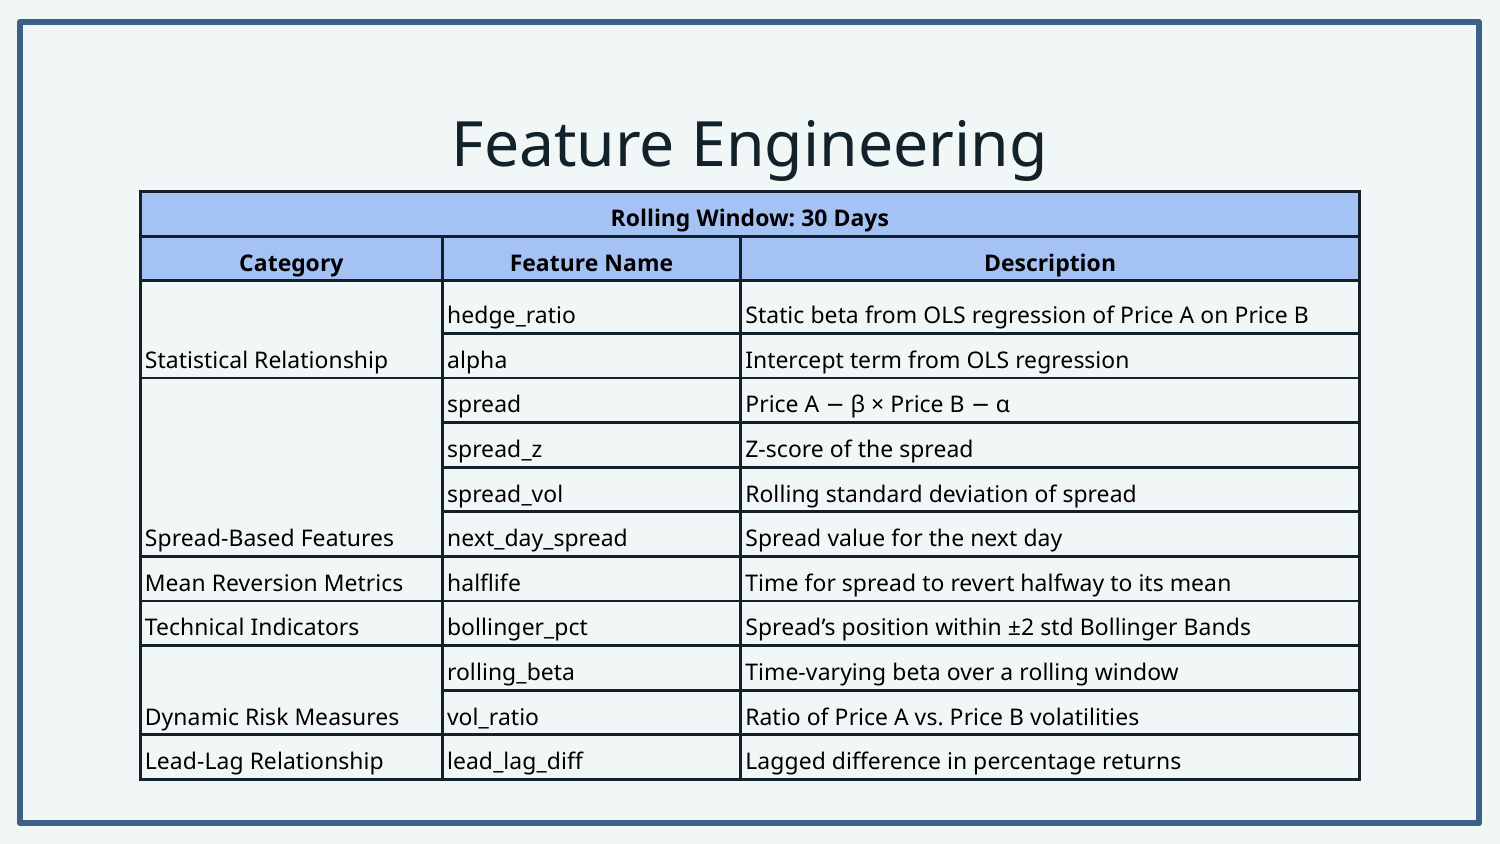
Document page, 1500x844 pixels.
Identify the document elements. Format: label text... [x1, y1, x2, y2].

table_cell Intercept term from OLS regression [742, 335, 1358, 377]
table_cell Rolling standard deviation of spread [742, 469, 1358, 510]
table_cell Lagged difference in percentage returns [742, 736, 1358, 778]
table_cell Z-score of the spread [742, 424, 1358, 466]
table_cell vol_ratio [444, 692, 739, 733]
table_cell hedge_ratio [444, 282, 739, 332]
table_cell Mean Reversion Metrics [142, 558, 441, 600]
table_cell Static beta from OLS regression of Price A on Price B [742, 282, 1358, 332]
table_cell Time-varying beta over a rolling window [742, 647, 1358, 689]
table_cell spread_vol [444, 469, 739, 510]
table_cell Technical Indicators [142, 602, 441, 644]
table_cell Spread-Based Features [142, 379, 441, 555]
table_cell Price A − β × Price B − α [742, 379, 1358, 421]
table_cell Dynamic Risk Measures [142, 647, 441, 733]
table_cell Feature Name [444, 238, 739, 279]
table_cell halflife [444, 558, 739, 600]
table_cell Description [742, 238, 1358, 279]
title Feature Engineering [118, 88, 1382, 183]
table_cell Time for spread to revert halfway to its mean [742, 558, 1358, 600]
table_cell Category [142, 238, 441, 279]
table_cell bollinger_pct [444, 602, 739, 644]
table_cell Statistical Relationship [142, 282, 441, 377]
table_cell spread [444, 379, 739, 421]
table_cell alpha [444, 335, 739, 377]
table_cell rolling_beta [444, 647, 739, 689]
table_cell Spread value for the next day [742, 513, 1358, 555]
table_cell Spread’s position within ±2 std Bollinger Bands [742, 602, 1358, 644]
table_cell next_day_spread [444, 513, 739, 555]
table_cell Ratio of Price A vs. Price B volatilities [742, 692, 1358, 733]
table_cell spread_z [444, 424, 739, 466]
table_header Rolling Window: 30 Days [142, 193, 1358, 235]
table_cell Lead-Lag Relationship [142, 736, 441, 778]
table_cell lead_lag_diff [444, 736, 739, 778]
